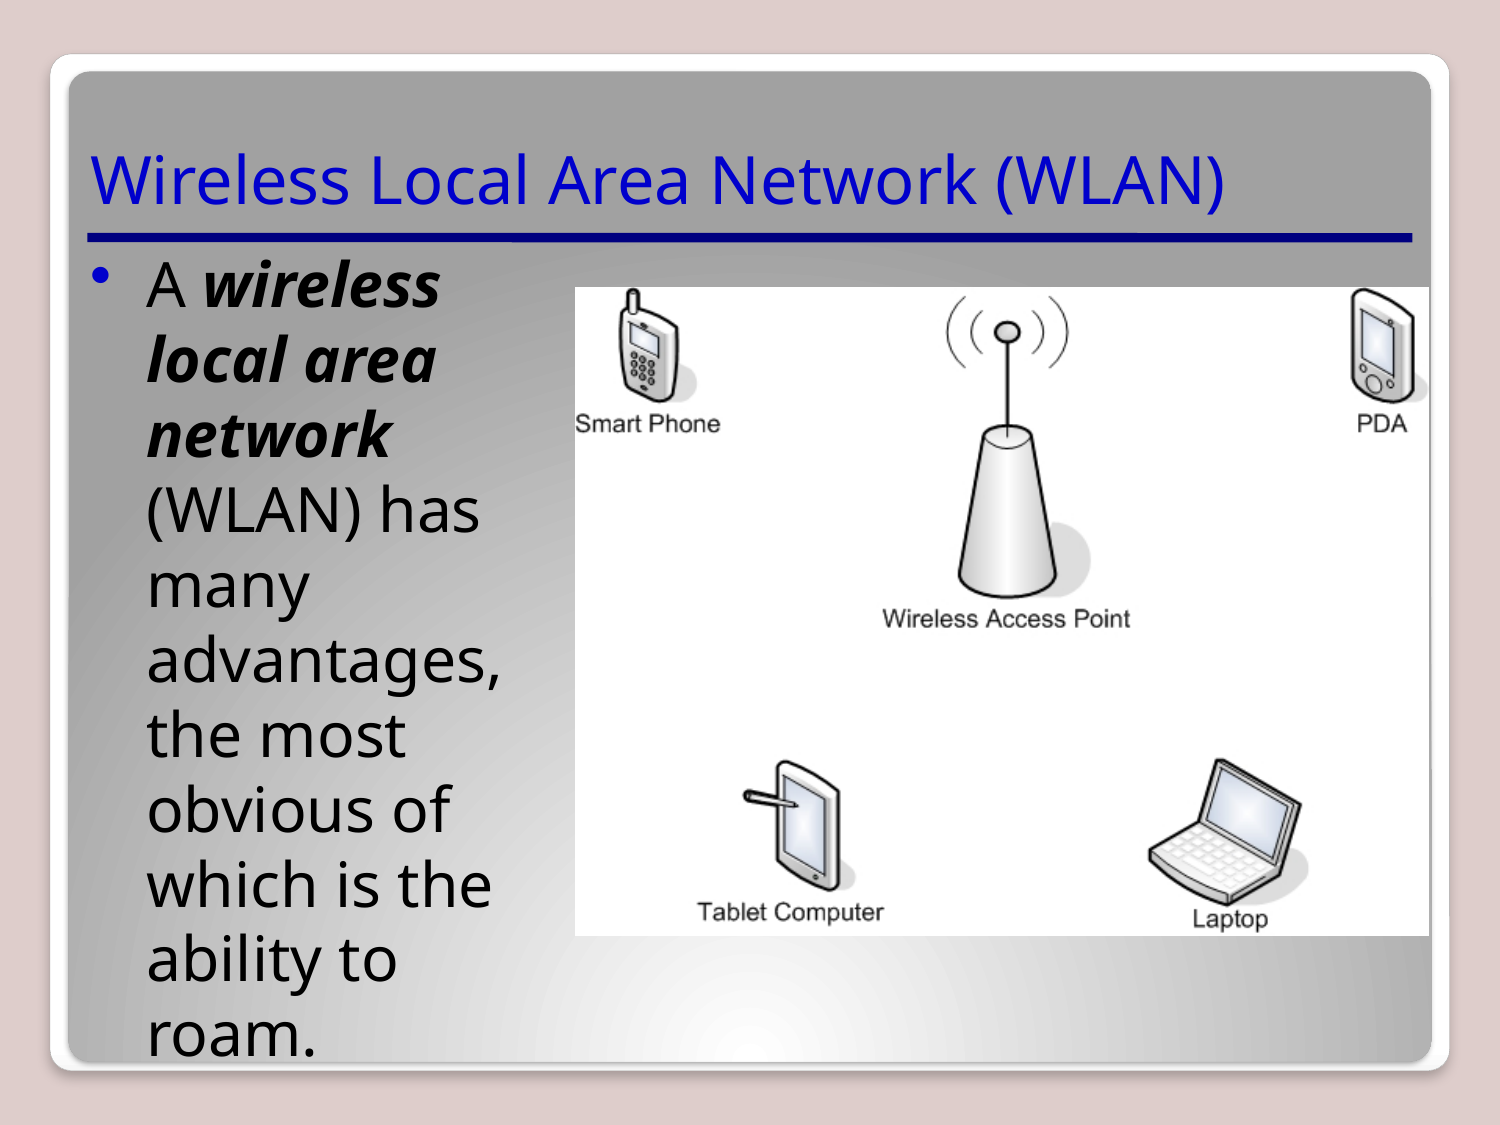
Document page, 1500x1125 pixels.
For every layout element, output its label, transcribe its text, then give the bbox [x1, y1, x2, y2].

picture [574, 287, 1429, 937]
list A wireless local area network (WLAN) has many advantages, the most obvious of which is the ability to roam. [75, 237, 575, 1063]
title Wireless Local Area Network (WLAN) [74, 74, 1426, 226]
